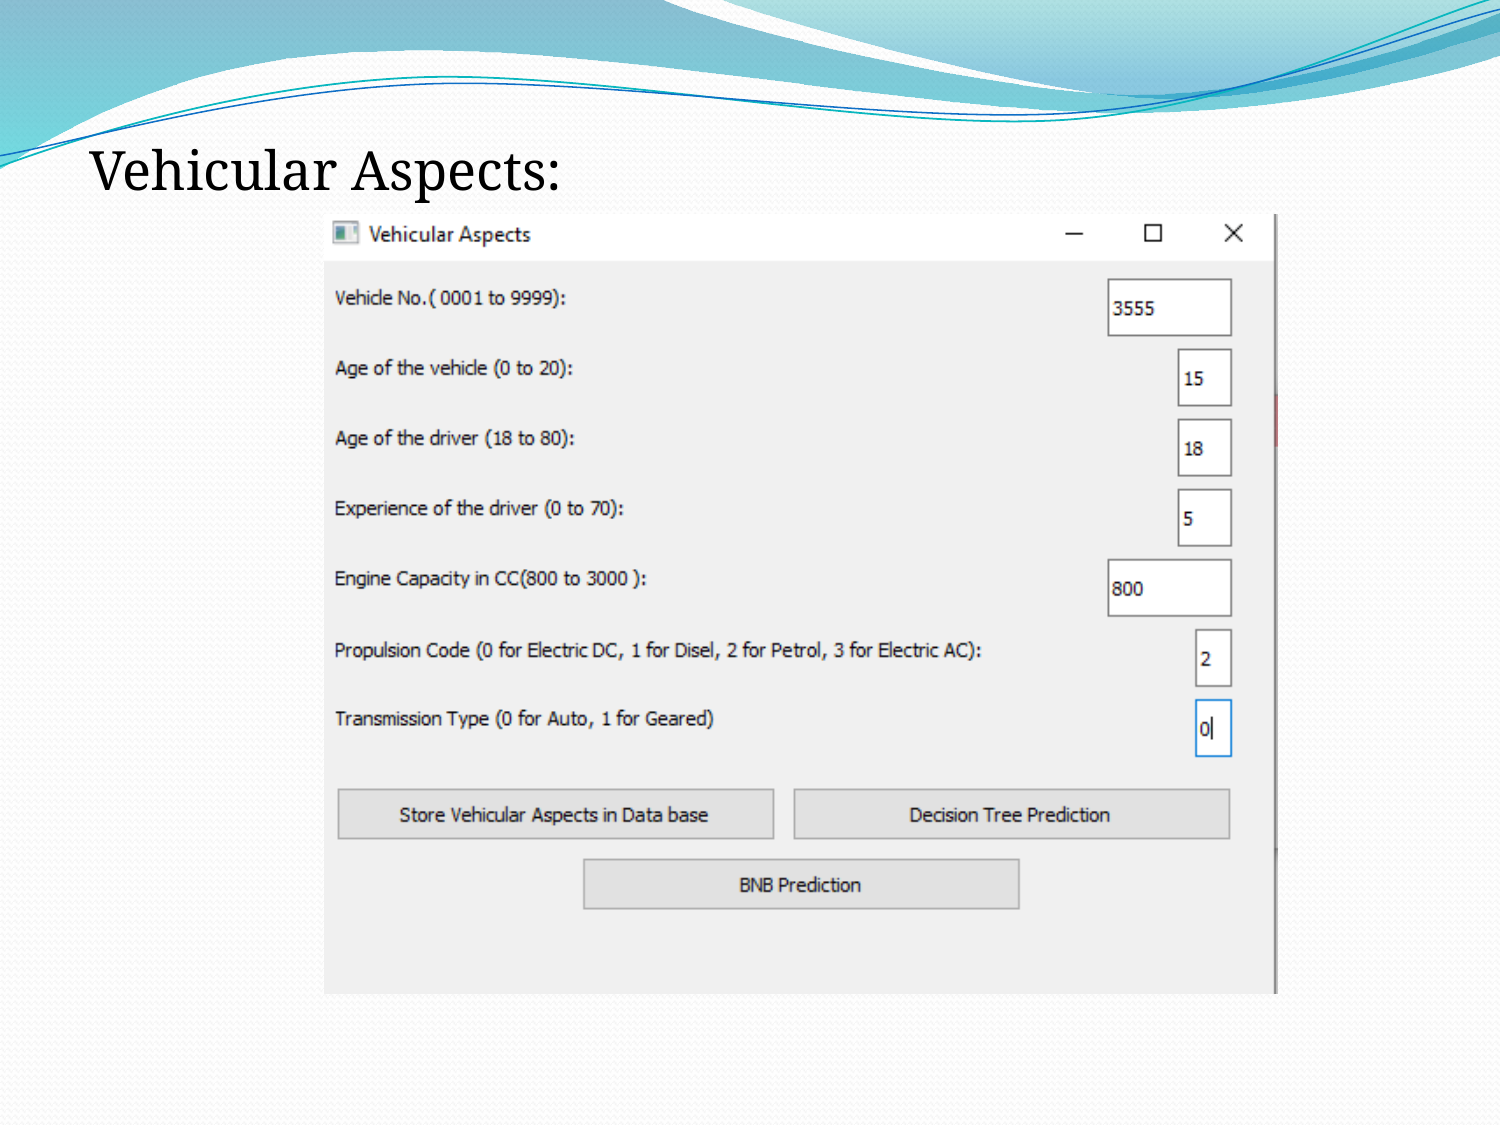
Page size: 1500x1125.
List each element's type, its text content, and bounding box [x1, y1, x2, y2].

list Vehicular Aspects: [75, 128, 1425, 1038]
picture [324, 214, 1278, 994]
